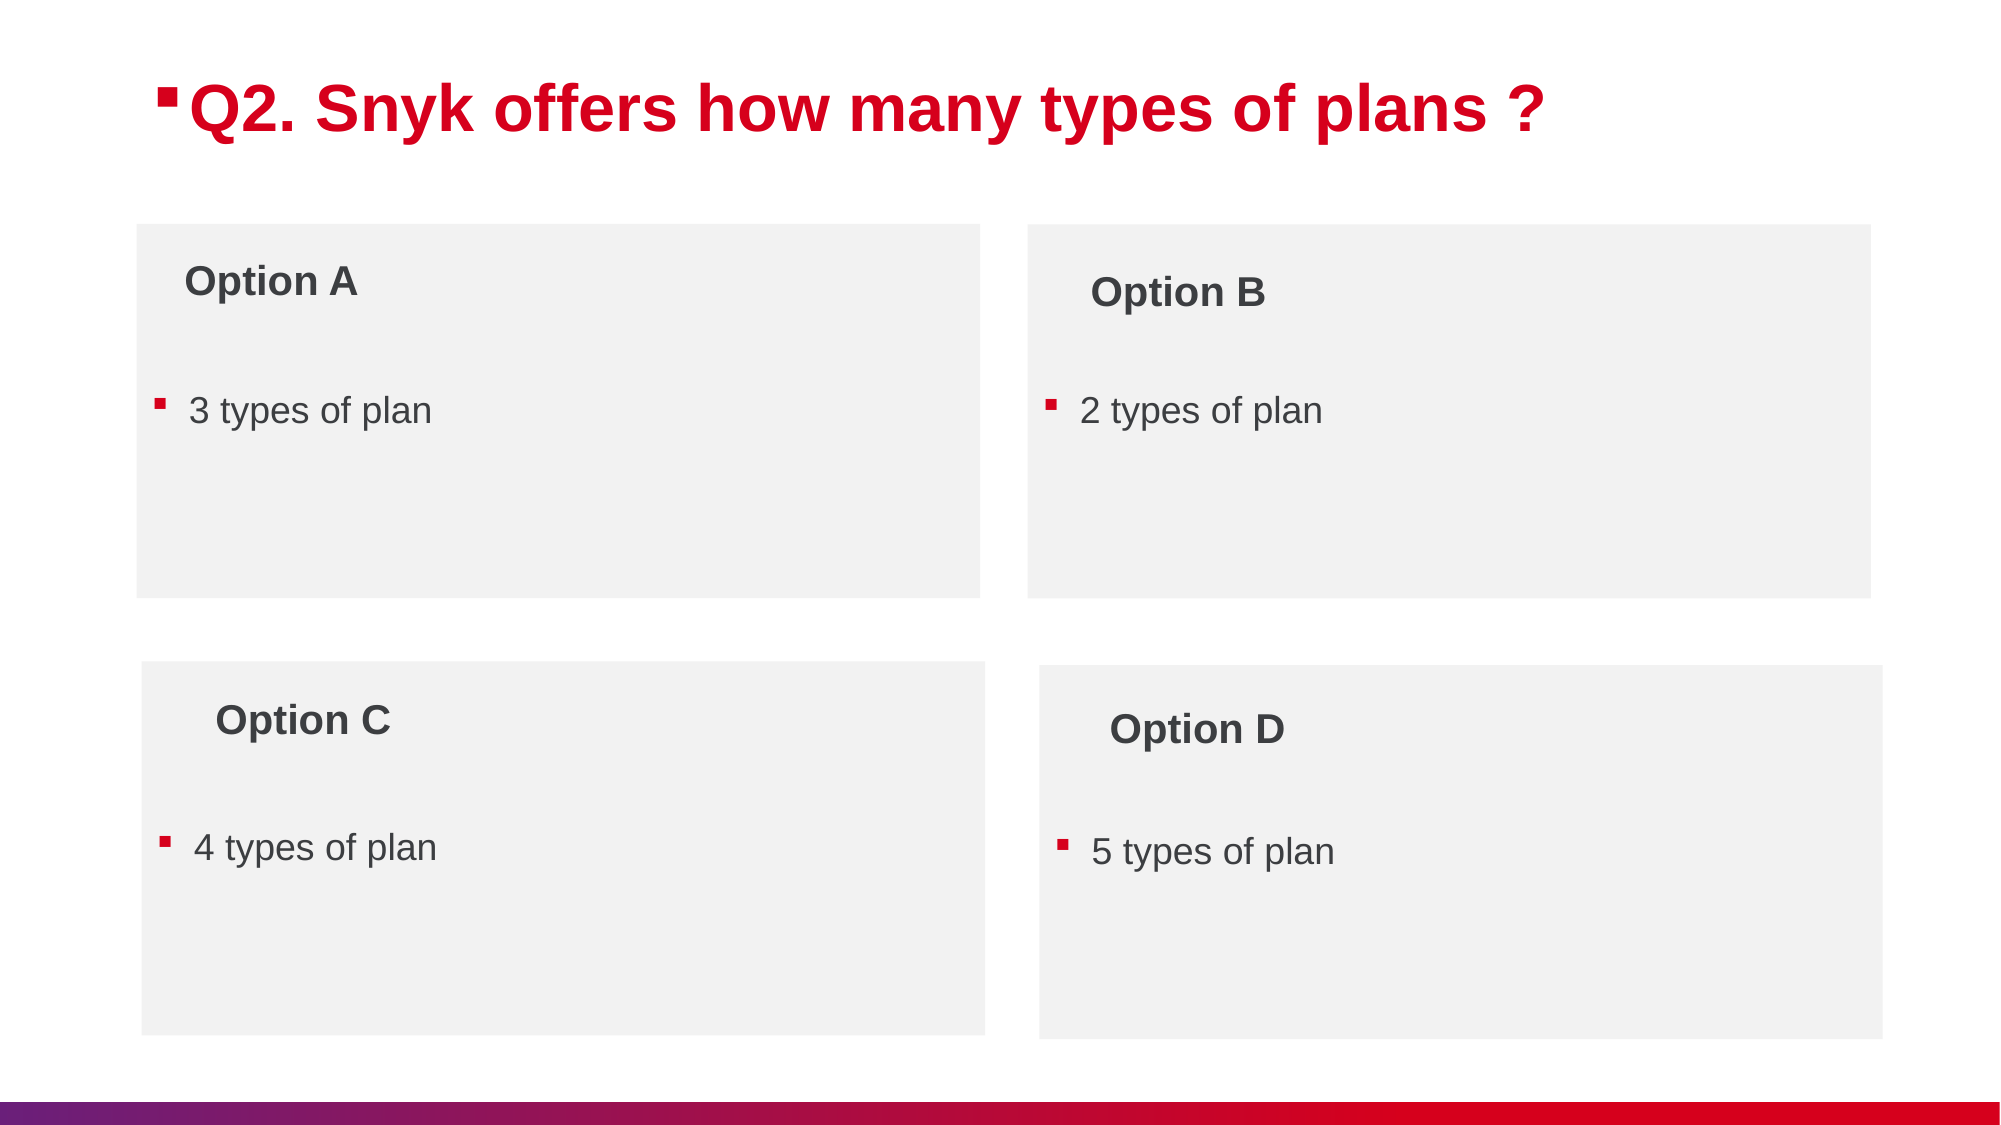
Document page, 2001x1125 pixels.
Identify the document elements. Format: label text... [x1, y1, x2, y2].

text_box 5 types of plan [1039, 665, 1883, 1040]
text_box Option C [200, 685, 662, 793]
text_box Option A [169, 247, 946, 317]
text_box Option D [1094, 694, 1429, 803]
text_box 3 types of plan [136, 223, 981, 599]
text_box 2 types of plan [1027, 224, 1871, 599]
text_box Q2. Snyk offers how many types of plans ? [137, 66, 1863, 155]
text_box 4 types of plan [141, 661, 986, 1036]
text_box Option B [1075, 257, 1429, 319]
